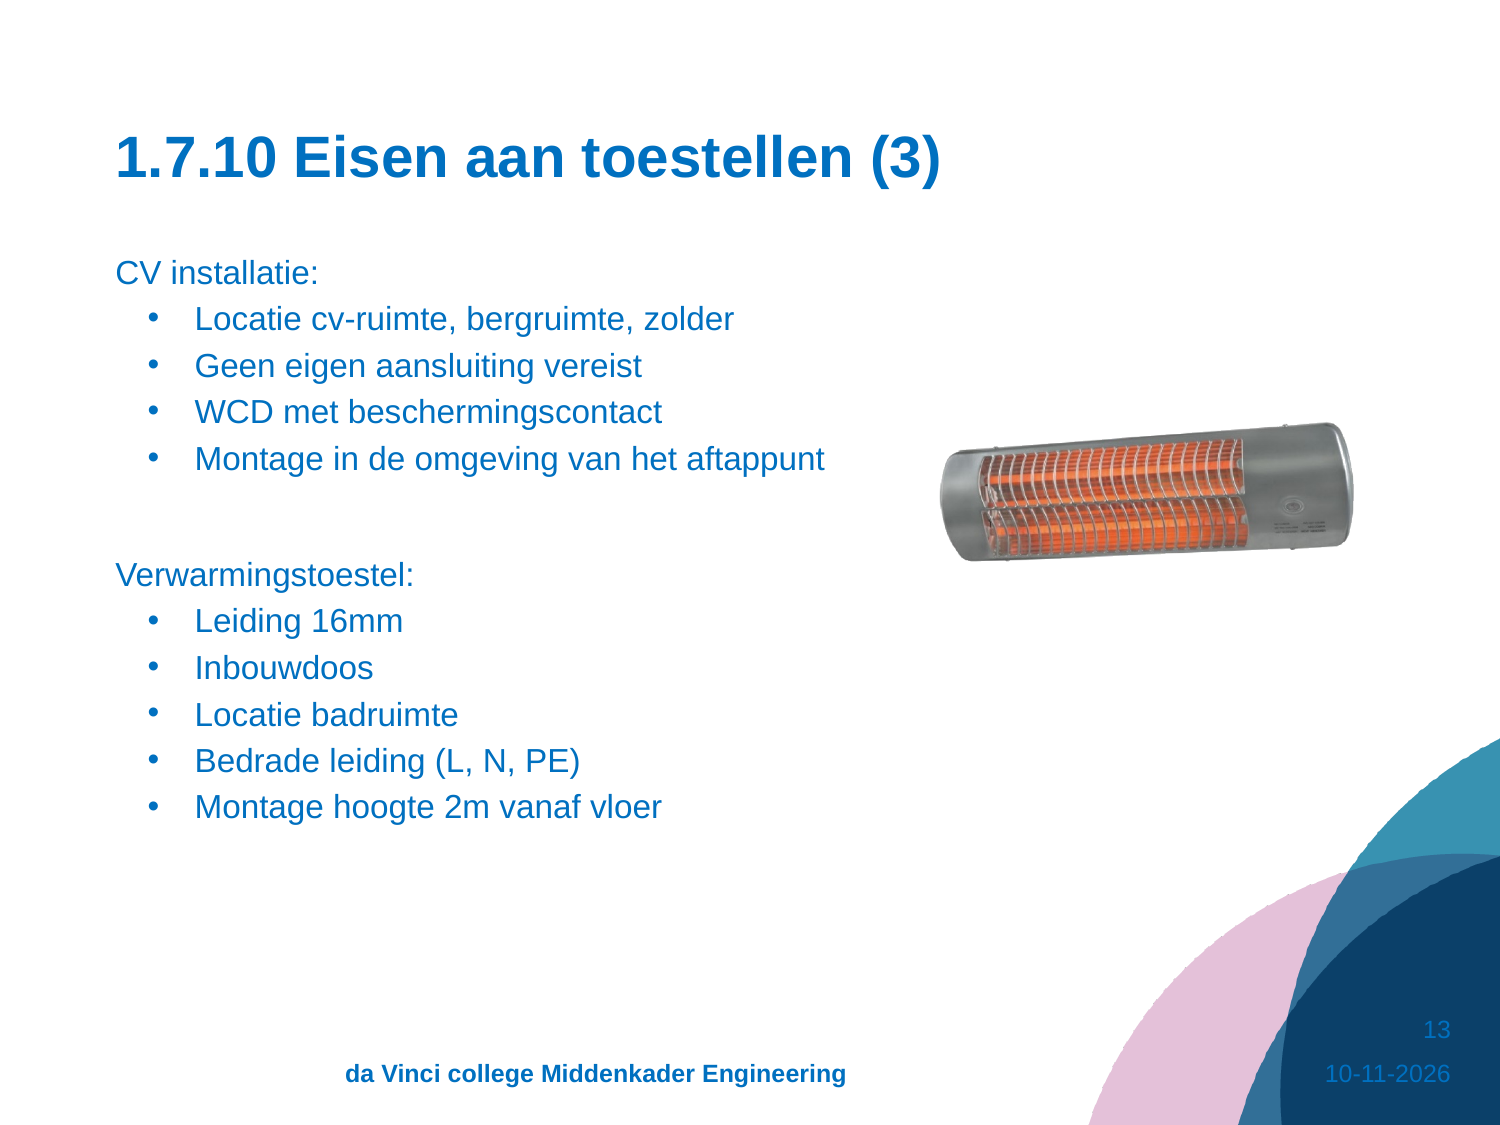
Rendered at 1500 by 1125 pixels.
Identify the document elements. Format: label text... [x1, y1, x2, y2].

list CV installatie: Locatie cv-ruimte, bergruimte, zolder Geen eigen aansluiting vereist WCD met beschermingscontact Montage in de omgeving van het aftappunt Verwarmingstoestel: Leiding 16mm Inbouwdoos Locatie badruimte Bedrade leiding (L, N, PE) Montage hoogte 2m vanaf vloer [100, 243, 1483, 1059]
picture [926, 318, 1371, 652]
title 1.7.10 Eisen aan toestellen (3) [100, 54, 1400, 197]
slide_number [1116, 1059, 1467, 1103]
footer da Vinci college Middenkader Engineering [242, 1059, 951, 1103]
picture [43, 727, 1500, 1125]
